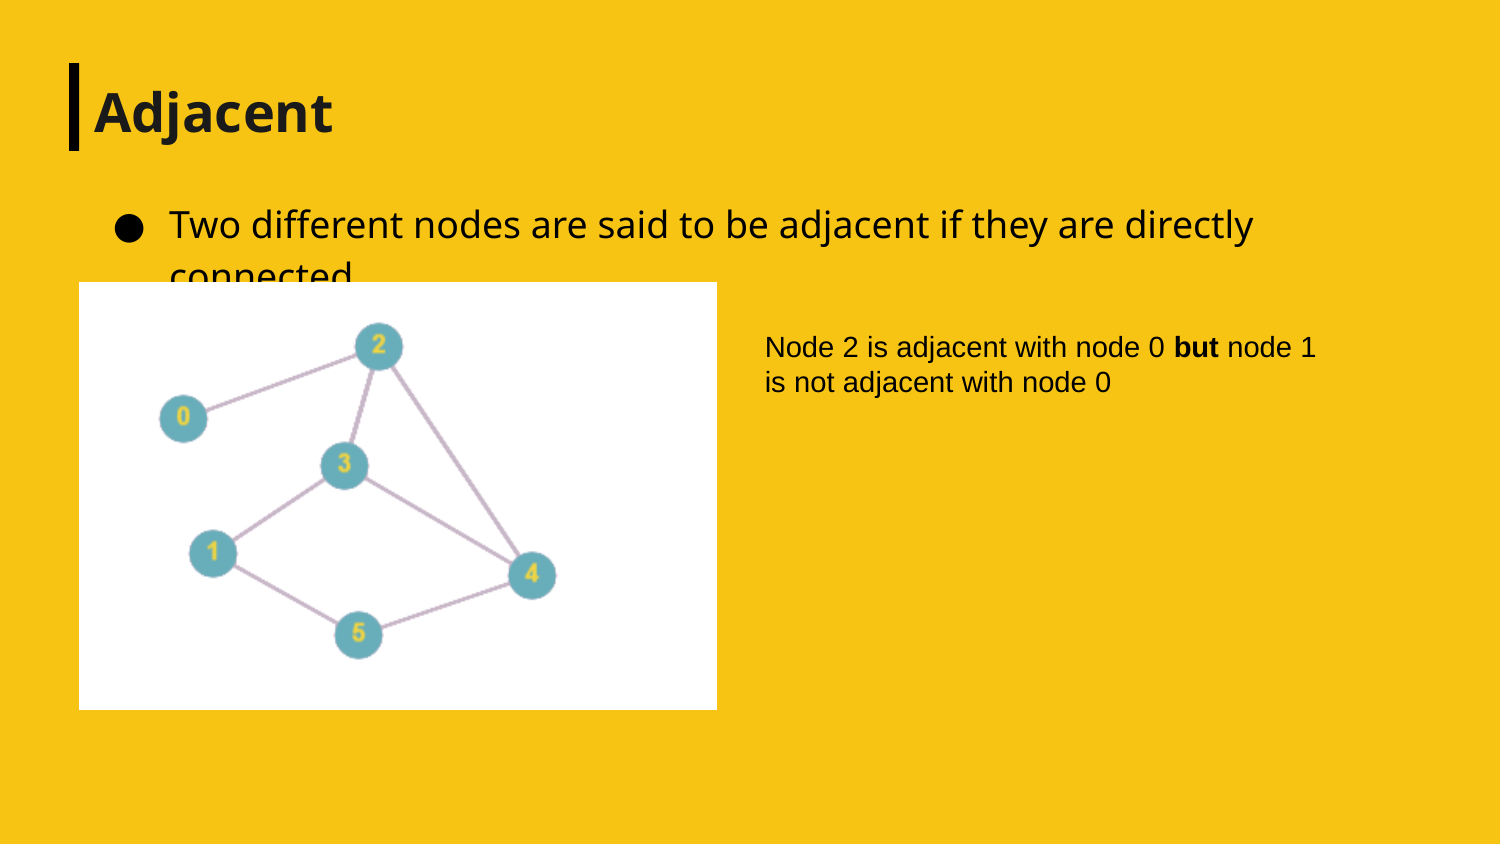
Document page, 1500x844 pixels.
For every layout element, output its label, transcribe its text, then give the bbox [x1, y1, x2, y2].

title Adjacent [79, 63, 1421, 151]
list Two different nodes are said to be adjacent if they are directly connected. [79, 179, 1421, 551]
picture [78, 282, 717, 710]
text_box Node 2 is adjacent with node 0 but node 1 is not adjacent with node 0 [750, 320, 1354, 406]
